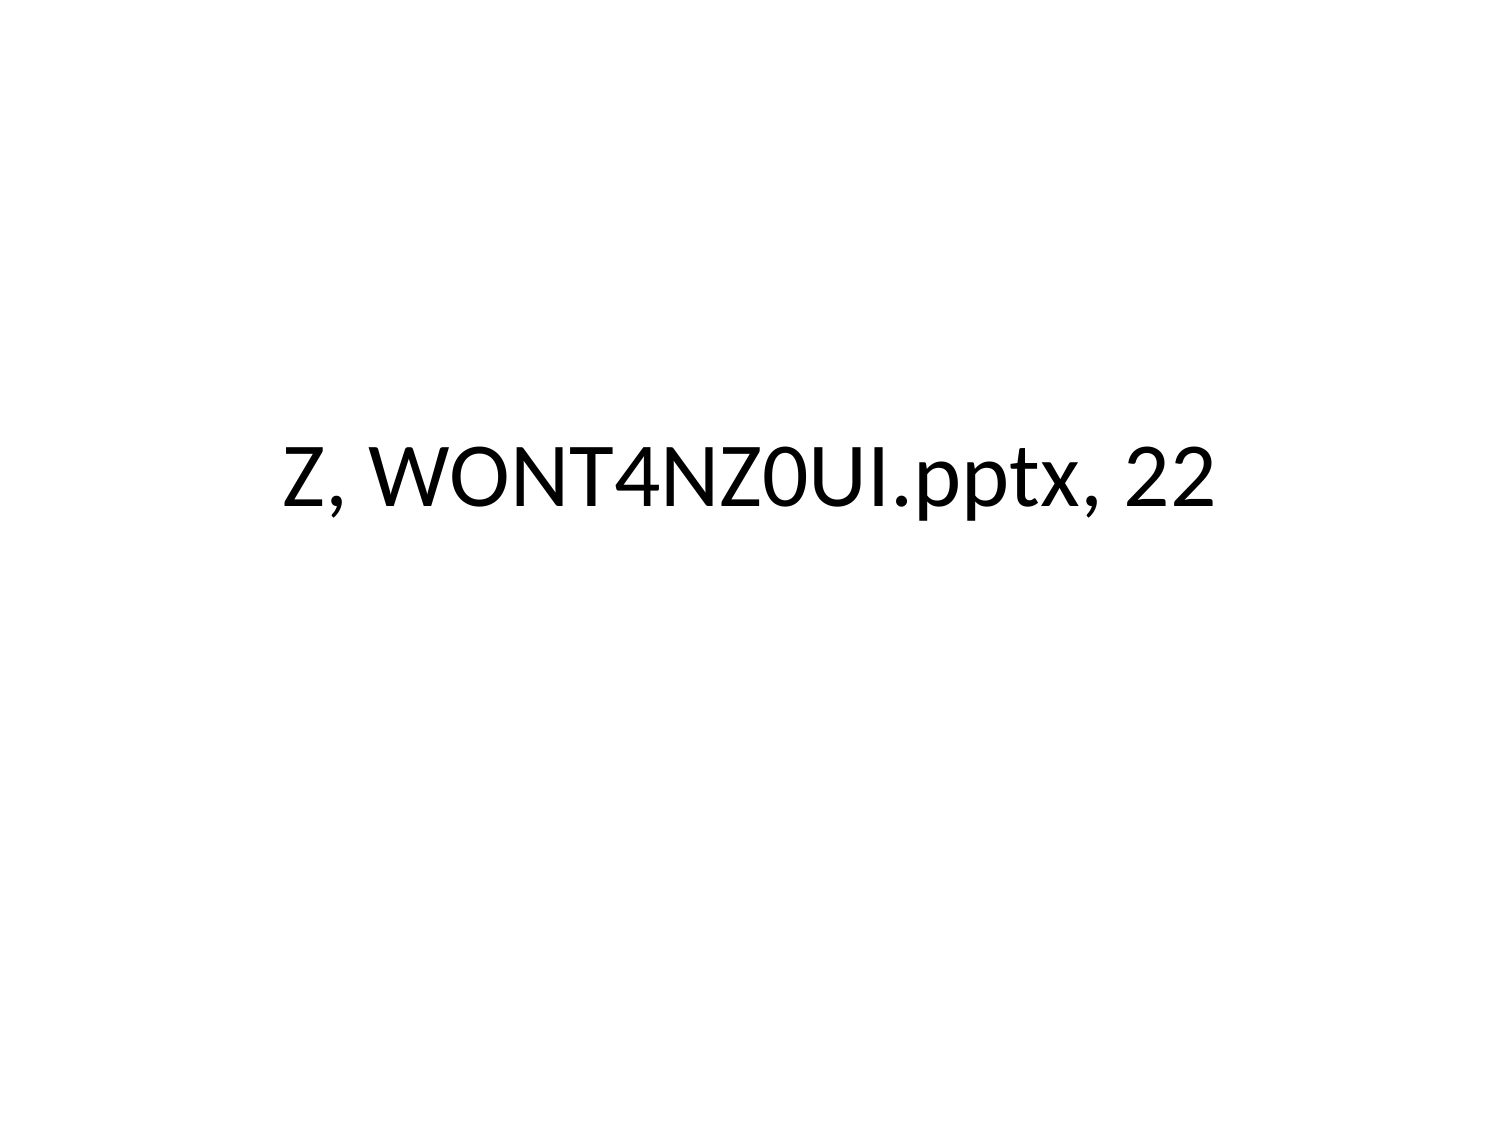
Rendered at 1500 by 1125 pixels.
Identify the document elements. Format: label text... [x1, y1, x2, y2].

title Z, WONT4NZ0UI.pptx, 22 [112, 349, 1388, 591]
